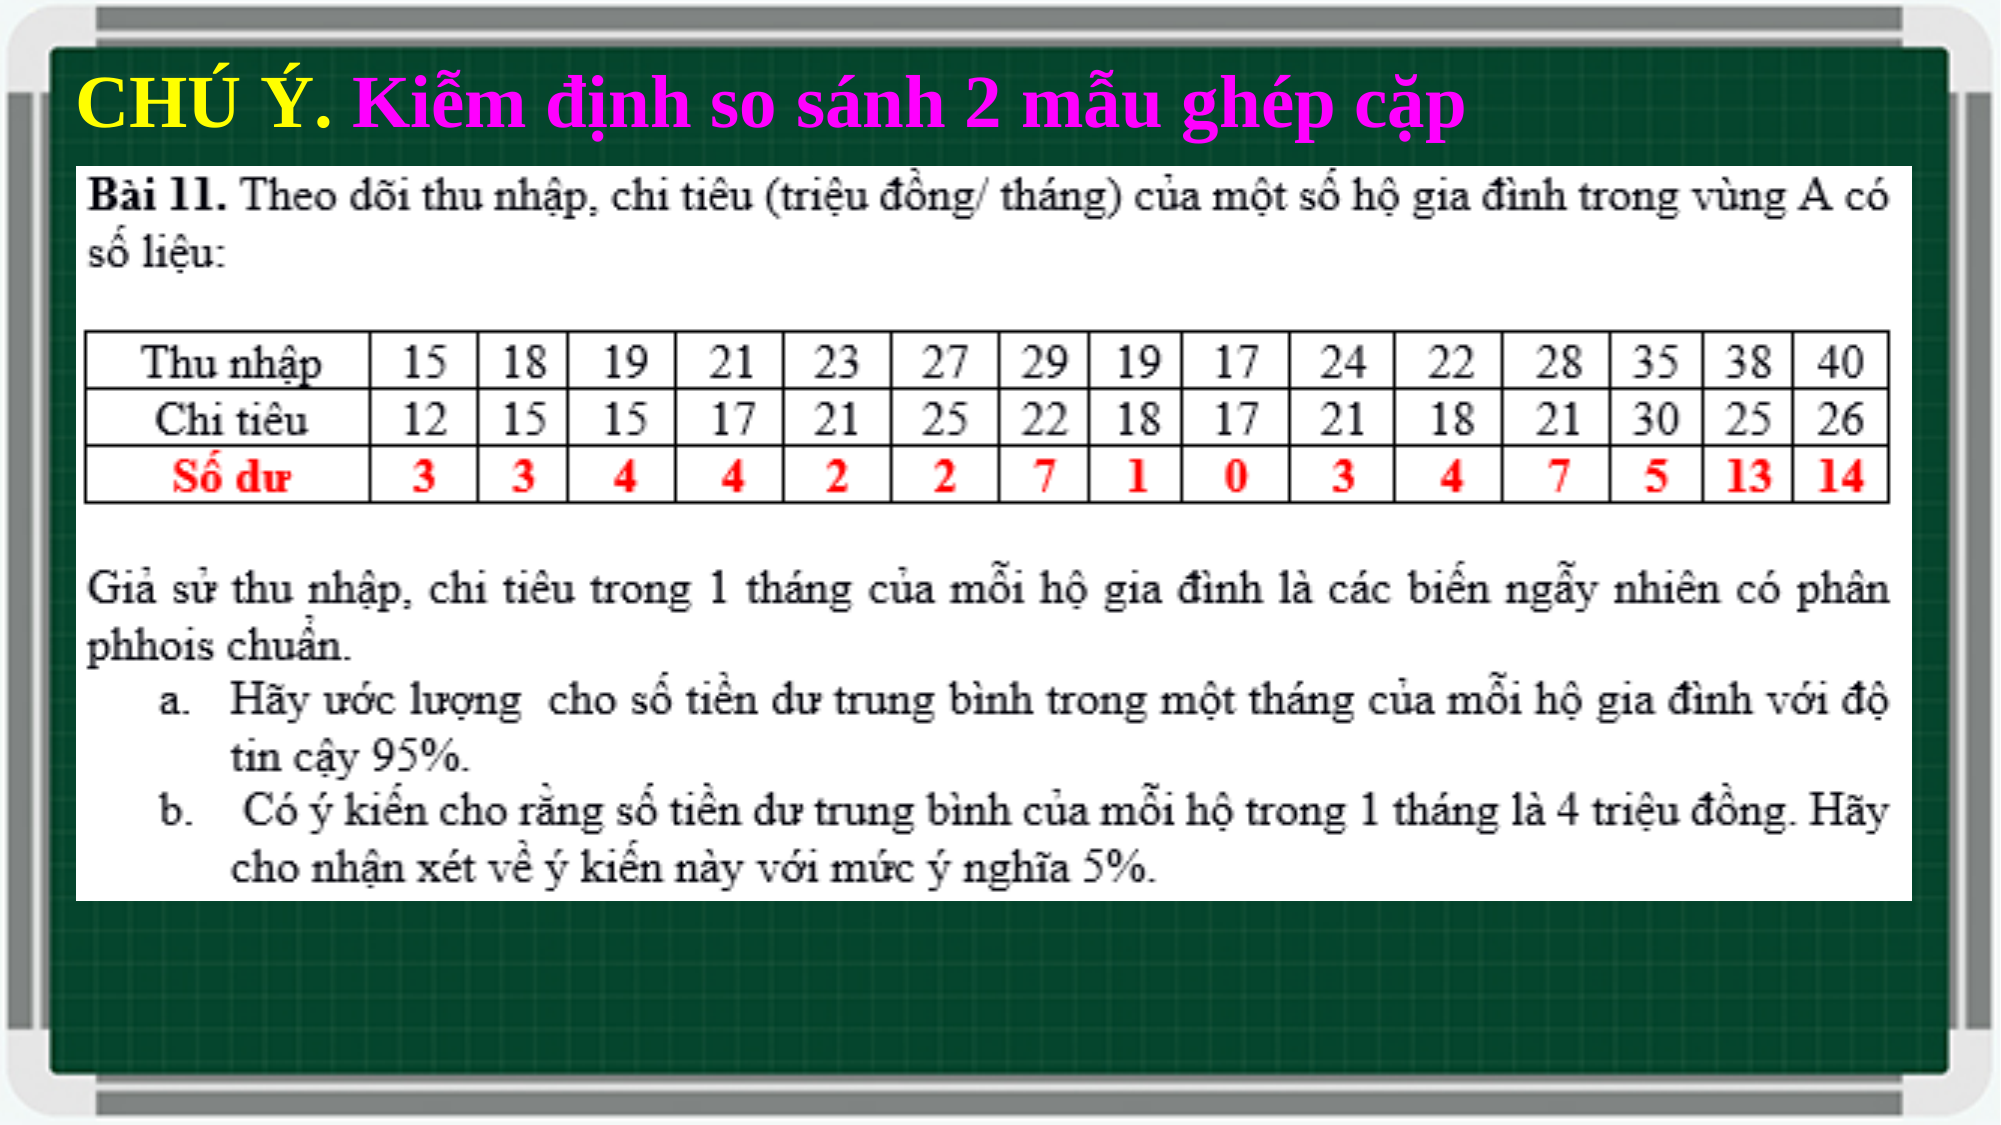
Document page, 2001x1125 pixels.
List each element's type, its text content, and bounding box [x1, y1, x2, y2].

text_box CHÚ Ý. Kiễm định so sánh 2 mẫu ghép cặp [60, 45, 1928, 150]
picture [0, 0, 2001, 1125]
